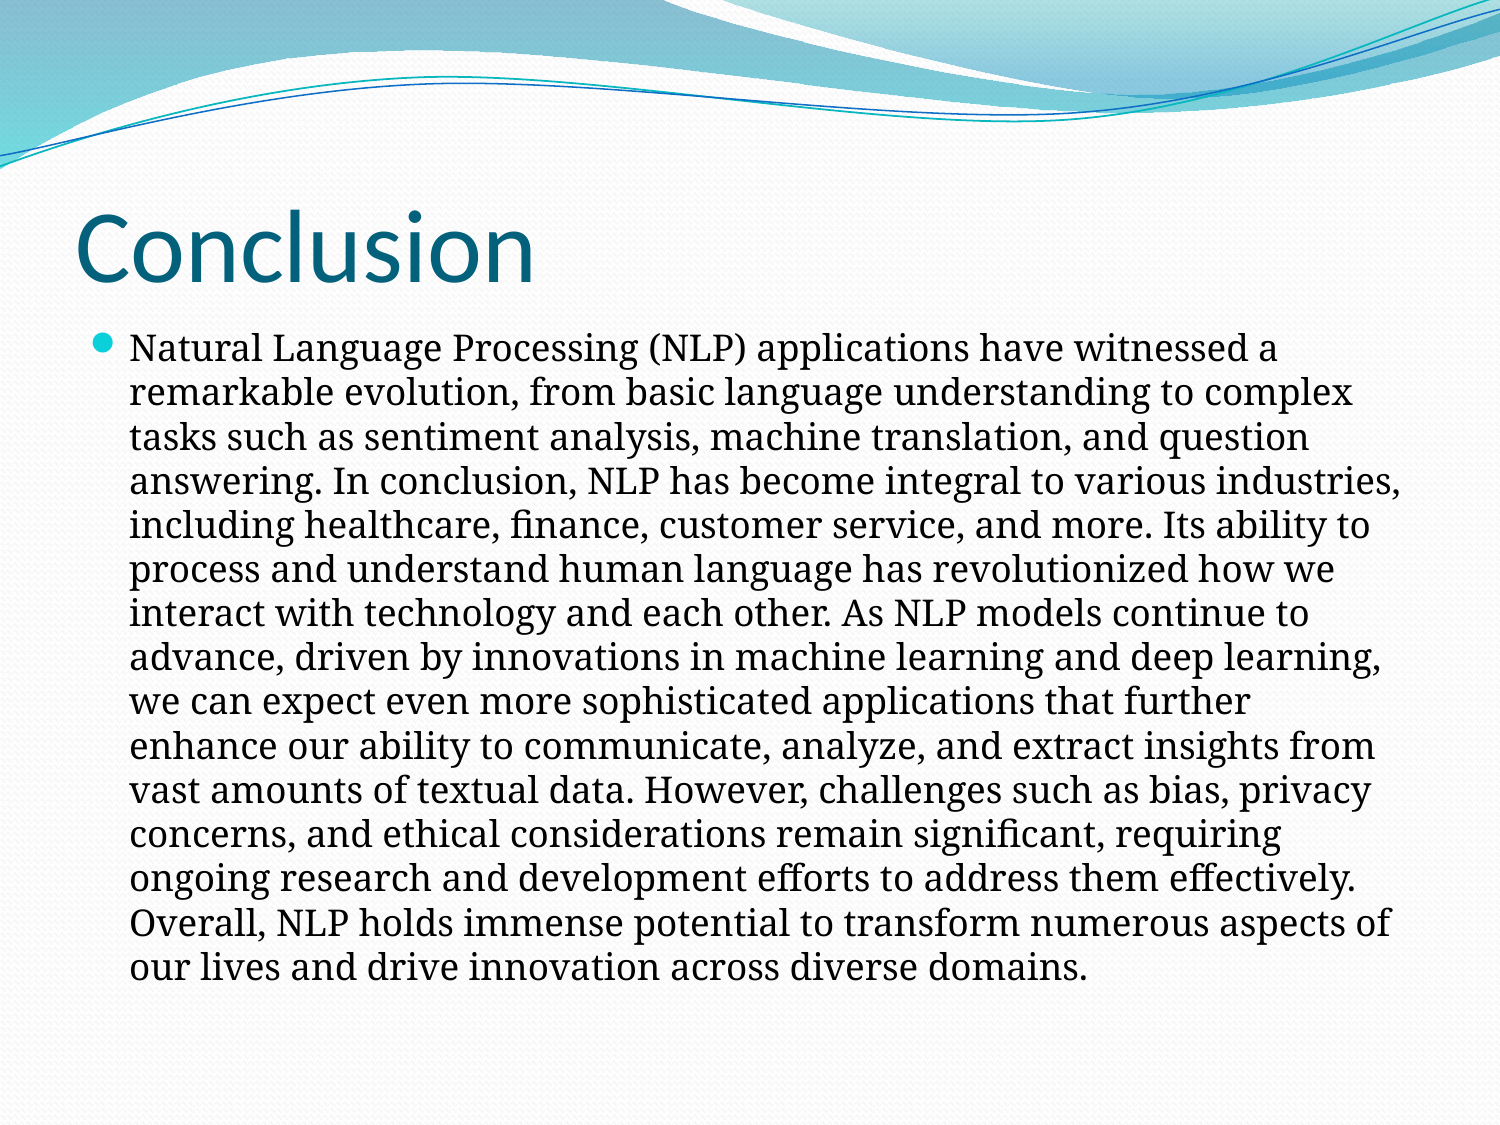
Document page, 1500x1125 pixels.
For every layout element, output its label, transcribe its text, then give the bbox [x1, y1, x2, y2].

title Conclusion [75, 115, 1425, 303]
list Natural Language Processing (NLP) applications have witnessed a remarkable evolution, from basic language understanding to complex tasks such as sentiment analysis, machine translation, and question answering. In conclusion, NLP has become integral to various industries, including healthcare, finance, customer service, and more. Its ability to process and understand human language has revolutionized how we interact with technology and each other. As NLP models continue to advance, driven by innovations in machine learning and deep learning, we can expect even more sophisticated applications that further enhance our ability to communicate, analyze, and extract insights from vast amounts of textual data. However, challenges such as bias, privacy concerns, and ethical considerations remain significant, requiring ongoing research and development efforts to address them effectively. Overall, NLP holds immense potential to transform numerous aspects of our lives and drive innovation across diverse domains. [75, 317, 1425, 1038]
